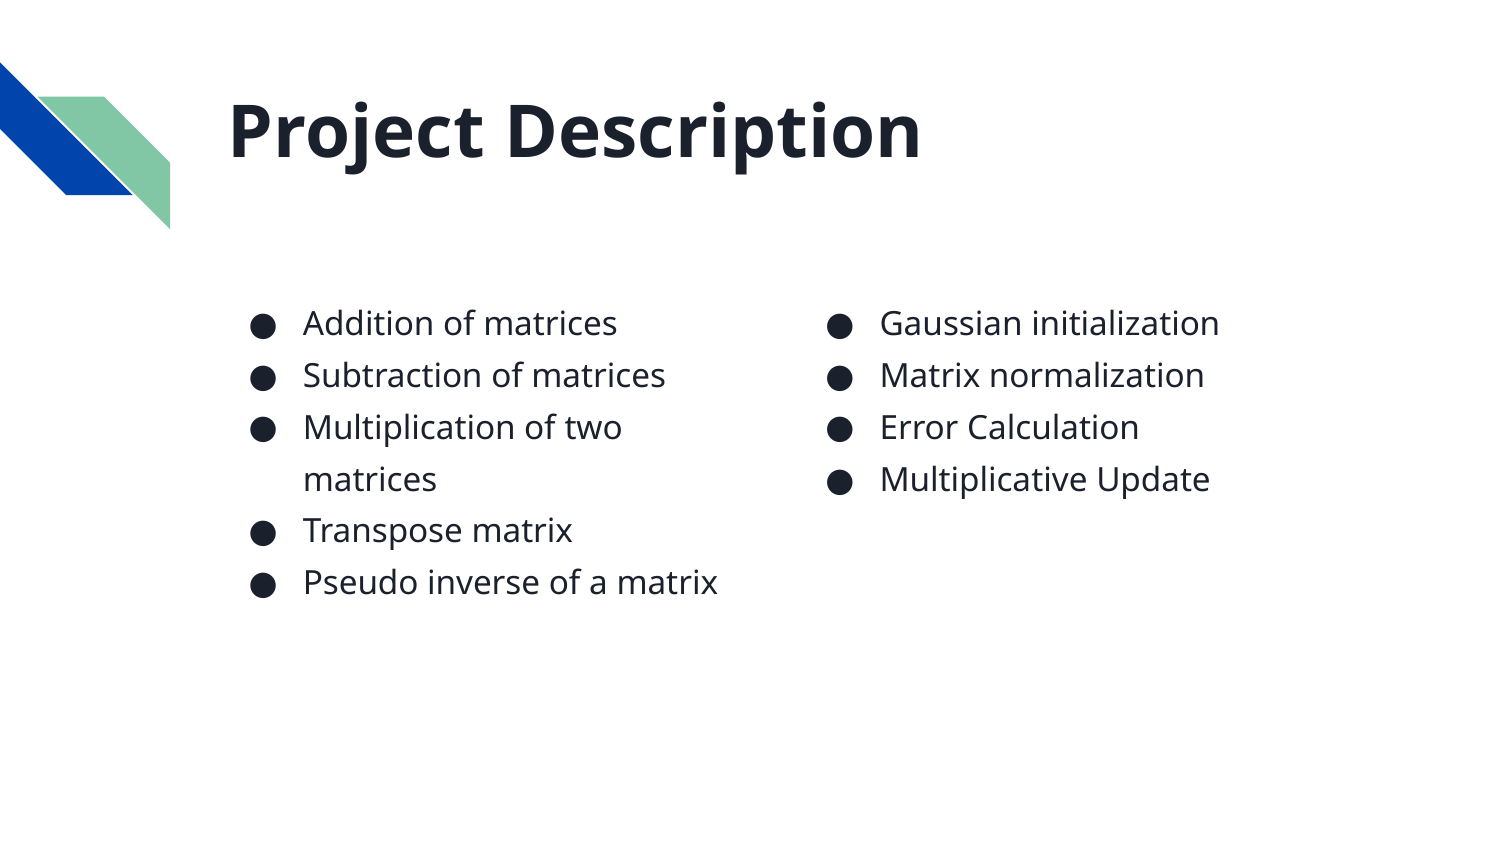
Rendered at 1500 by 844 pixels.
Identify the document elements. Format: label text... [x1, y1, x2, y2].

title Project Description [212, 64, 1368, 215]
list Addition of matrices Subtraction of matrices Multiplication of two matrices Transpose matrix Pseudo inverse of a matrix [212, 277, 767, 699]
list Gaussian initialization Matrix normalization Error Calculation Multiplicative Update [789, 277, 1458, 699]
